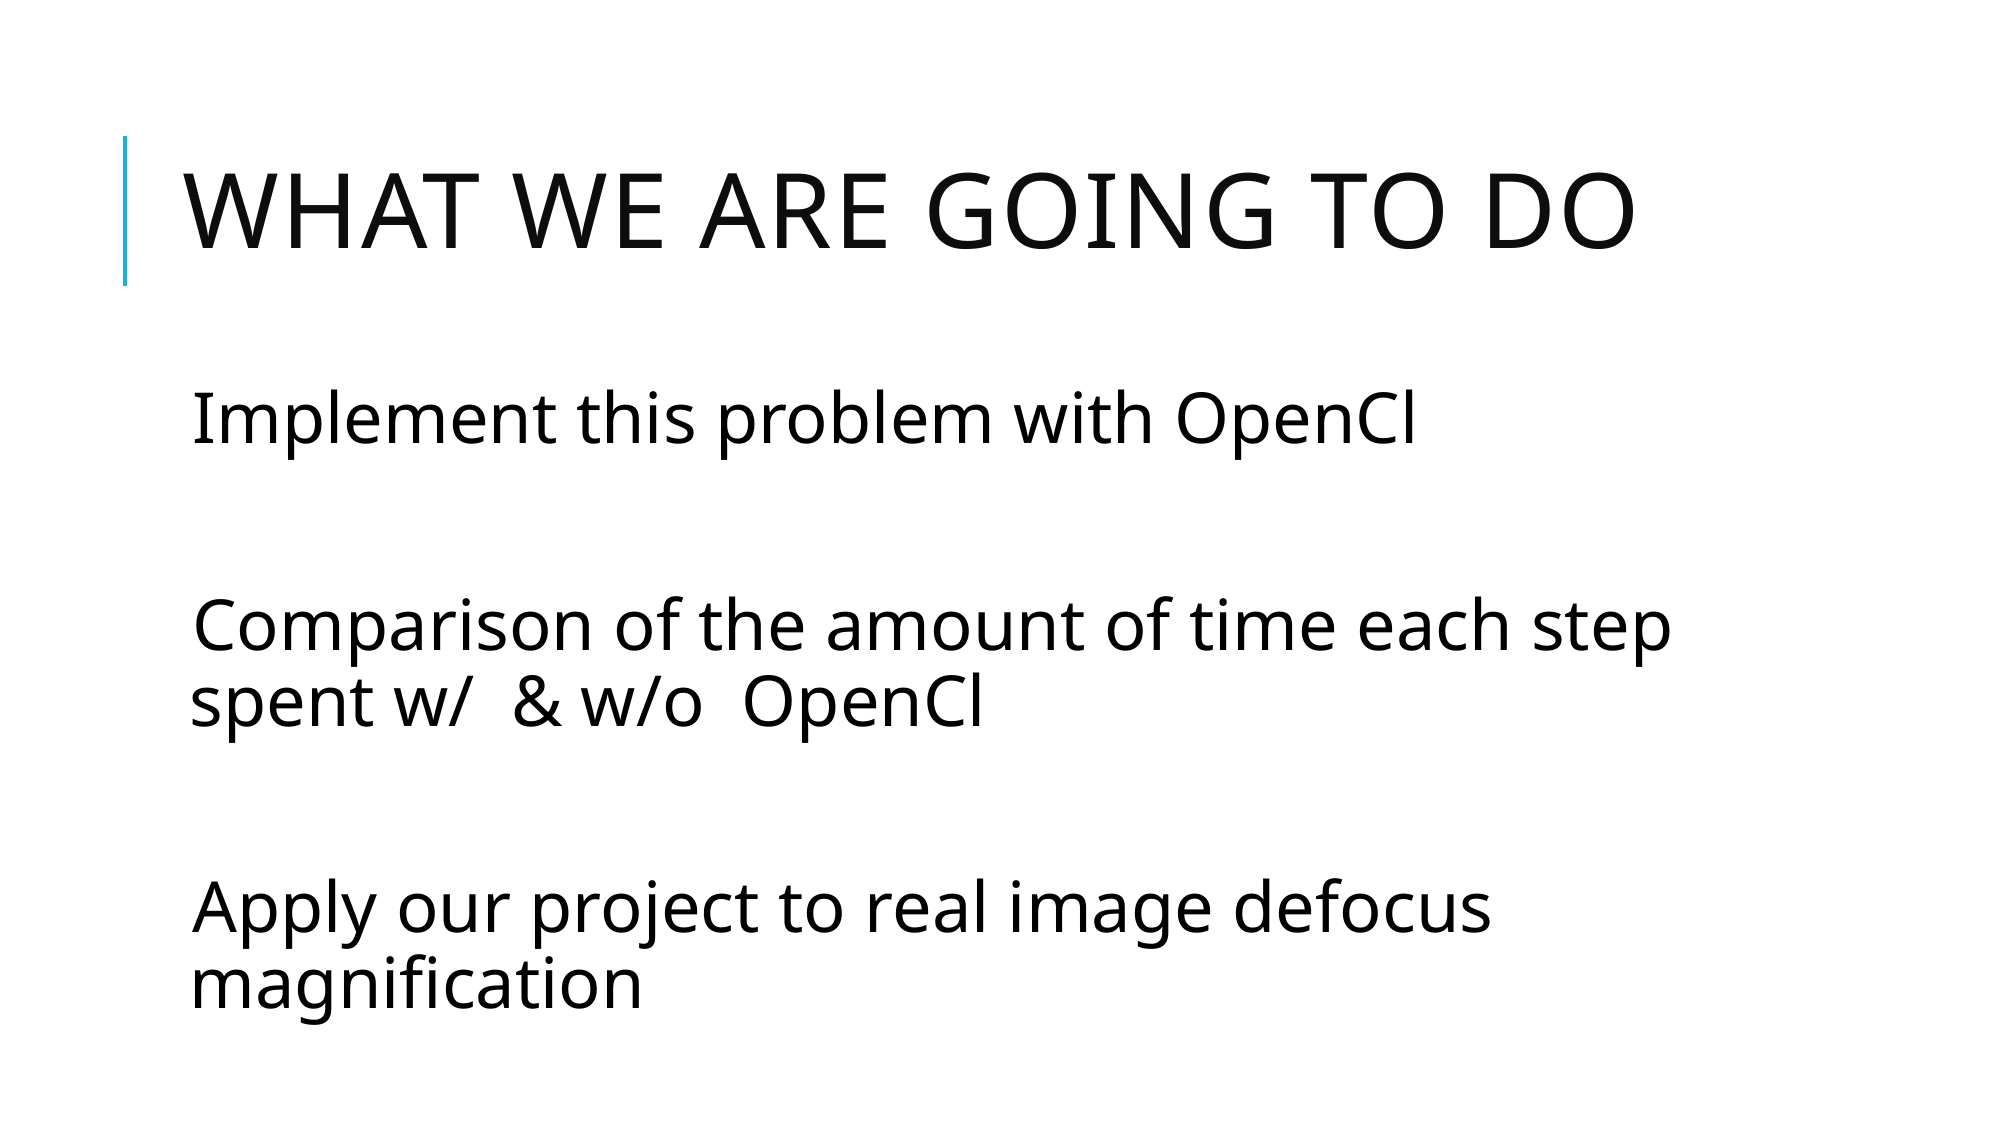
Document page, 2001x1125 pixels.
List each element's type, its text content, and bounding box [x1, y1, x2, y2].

list Implement this problem with OpenCl Comparison of the amount of time each step spent w/ & w/o OpenCl Apply our project to real image defocus magnification [168, 375, 1763, 1035]
title What we are going to do [168, 96, 1763, 342]
